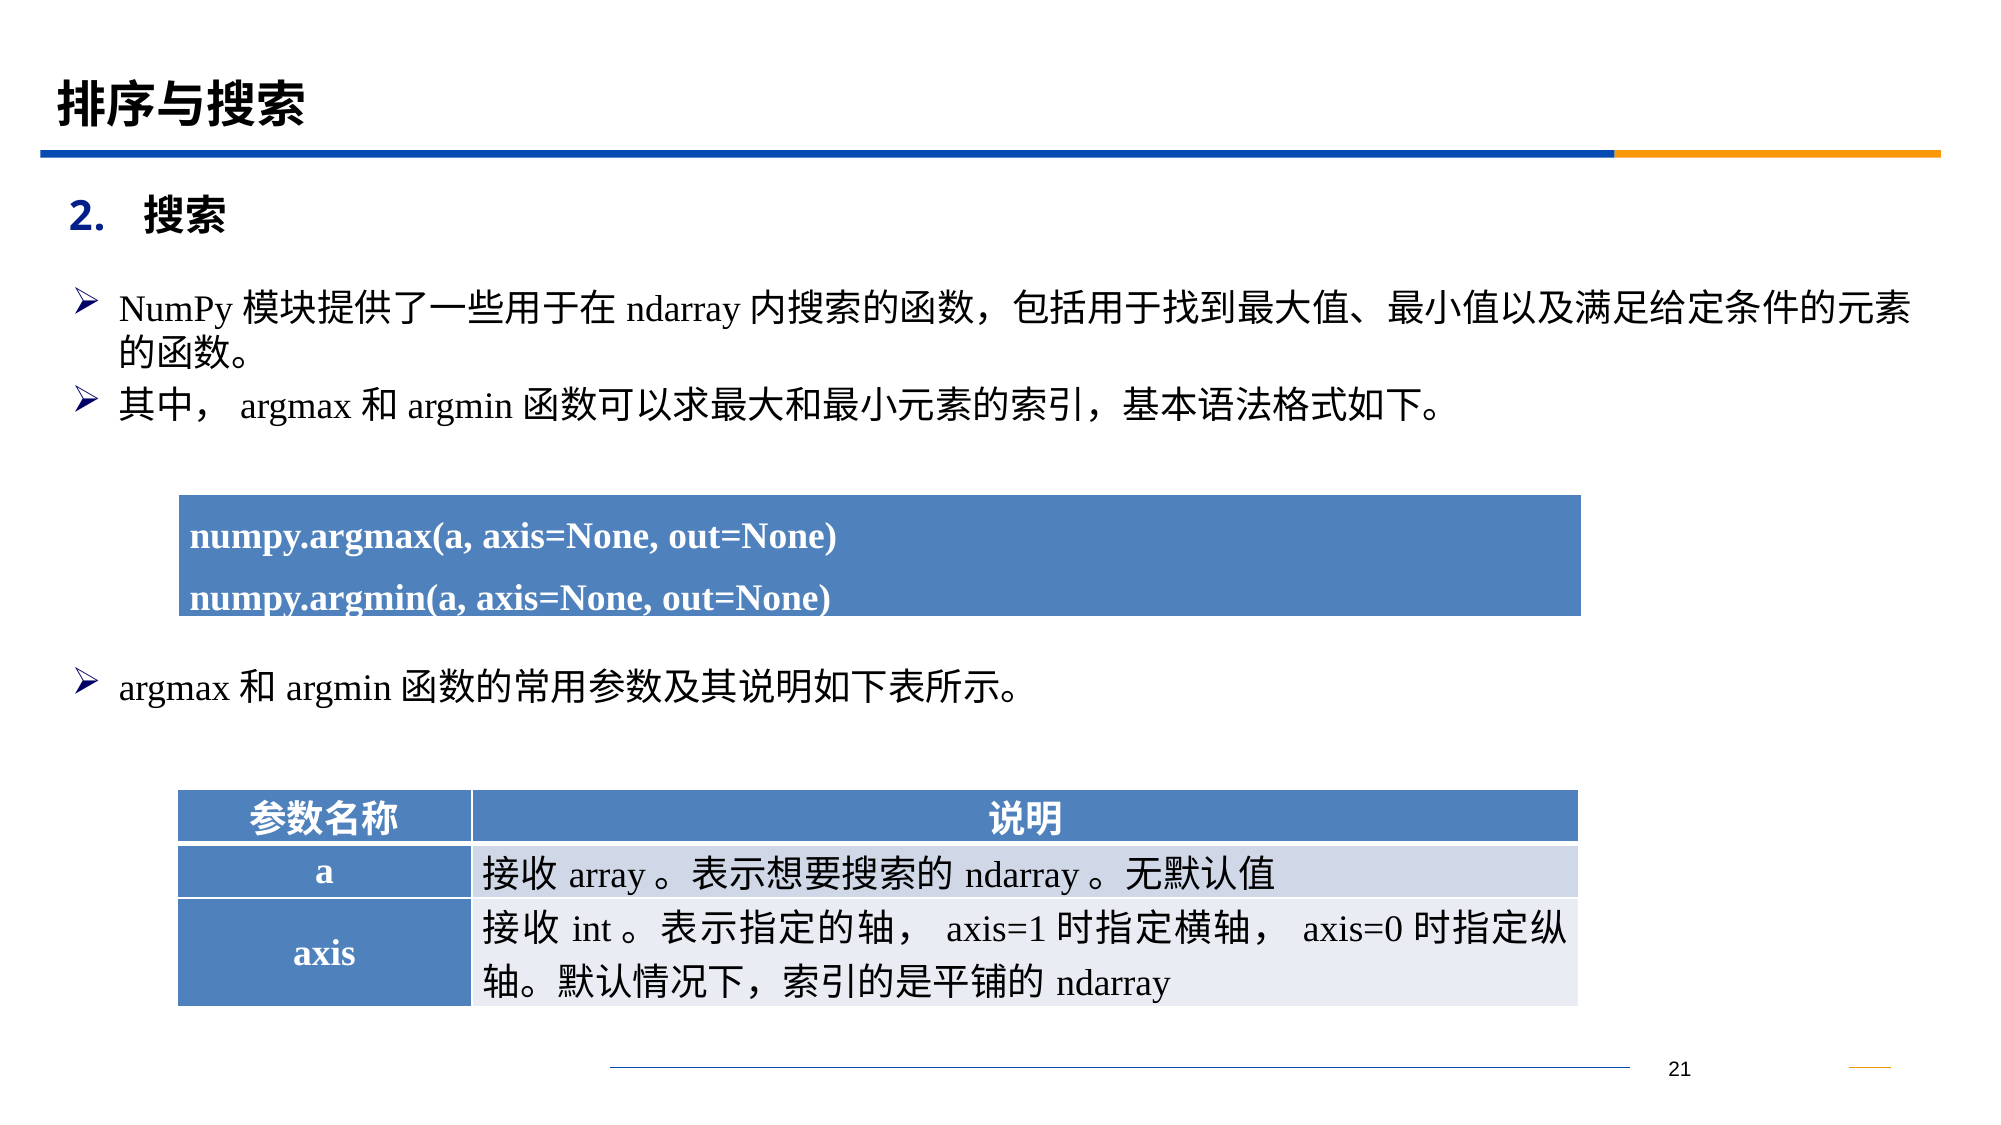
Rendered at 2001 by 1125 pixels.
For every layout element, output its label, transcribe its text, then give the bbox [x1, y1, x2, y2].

title 排序与搜索 [41, 58, 1842, 146]
table_header numpy.argmax(a, axis=None, out=None) numpy.argmin(a, axis=None, out=None) [179, 495, 1581, 616]
list 搜索 [53, 178, 1877, 249]
table_header 说明 [473, 790, 1578, 841]
table_cell 接收array。表示想要搜索的ndarray。无默认值 [473, 846, 1578, 897]
table_cell a [178, 846, 471, 897]
table_cell axis [178, 899, 471, 1006]
table_cell 接收int。表示指定的轴，axis=1时指定横轴，axis=0时指定纵轴。默认情况下，索引的是平铺的ndarray [473, 899, 1578, 1006]
text_box NumPy模块提供了一些用于在ndarray内搜索的函数，包括用于找到最大值、最小值以及满足给定条件的元素的函数。 其中，argmax和argmin函数可以求最大和最小元素的索引，基本语法格式如下。 [56, 257, 1945, 452]
text_box argmax和argmin函数的常用参数及其说明如下表所示。 [56, 647, 1945, 724]
table_header 参数名称 [178, 790, 471, 841]
